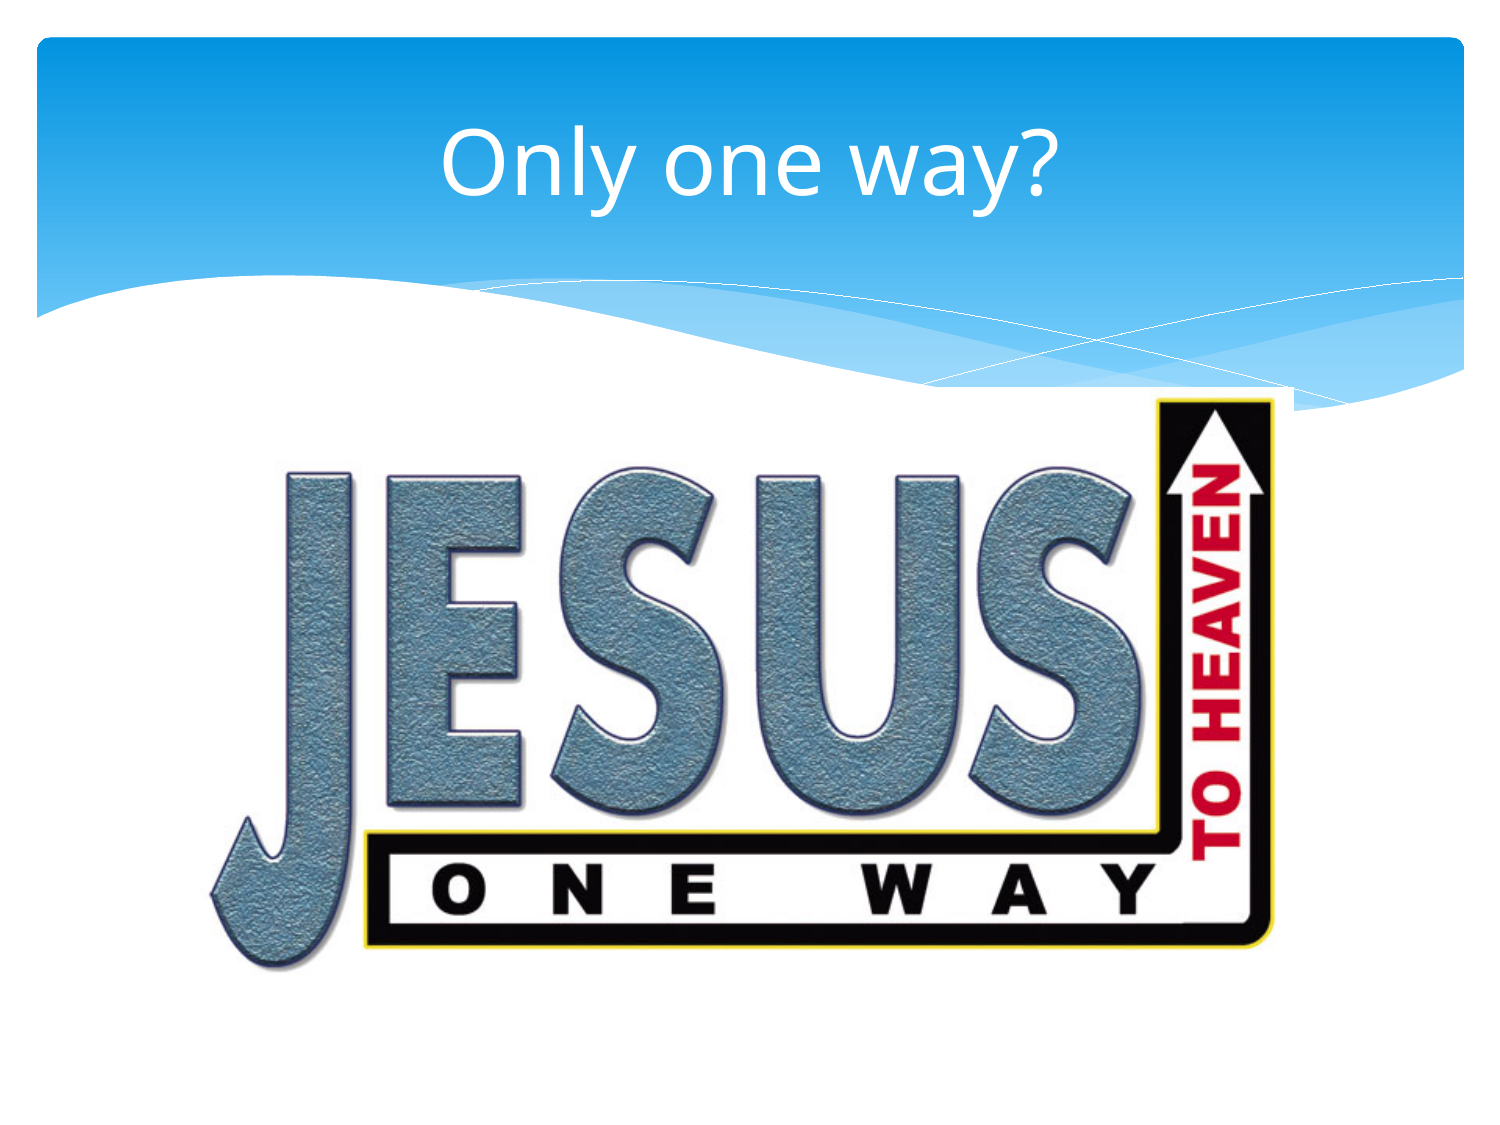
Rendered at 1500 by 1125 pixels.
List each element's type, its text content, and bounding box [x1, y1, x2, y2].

picture [199, 387, 1294, 991]
title Only one way? [75, 55, 1425, 261]
